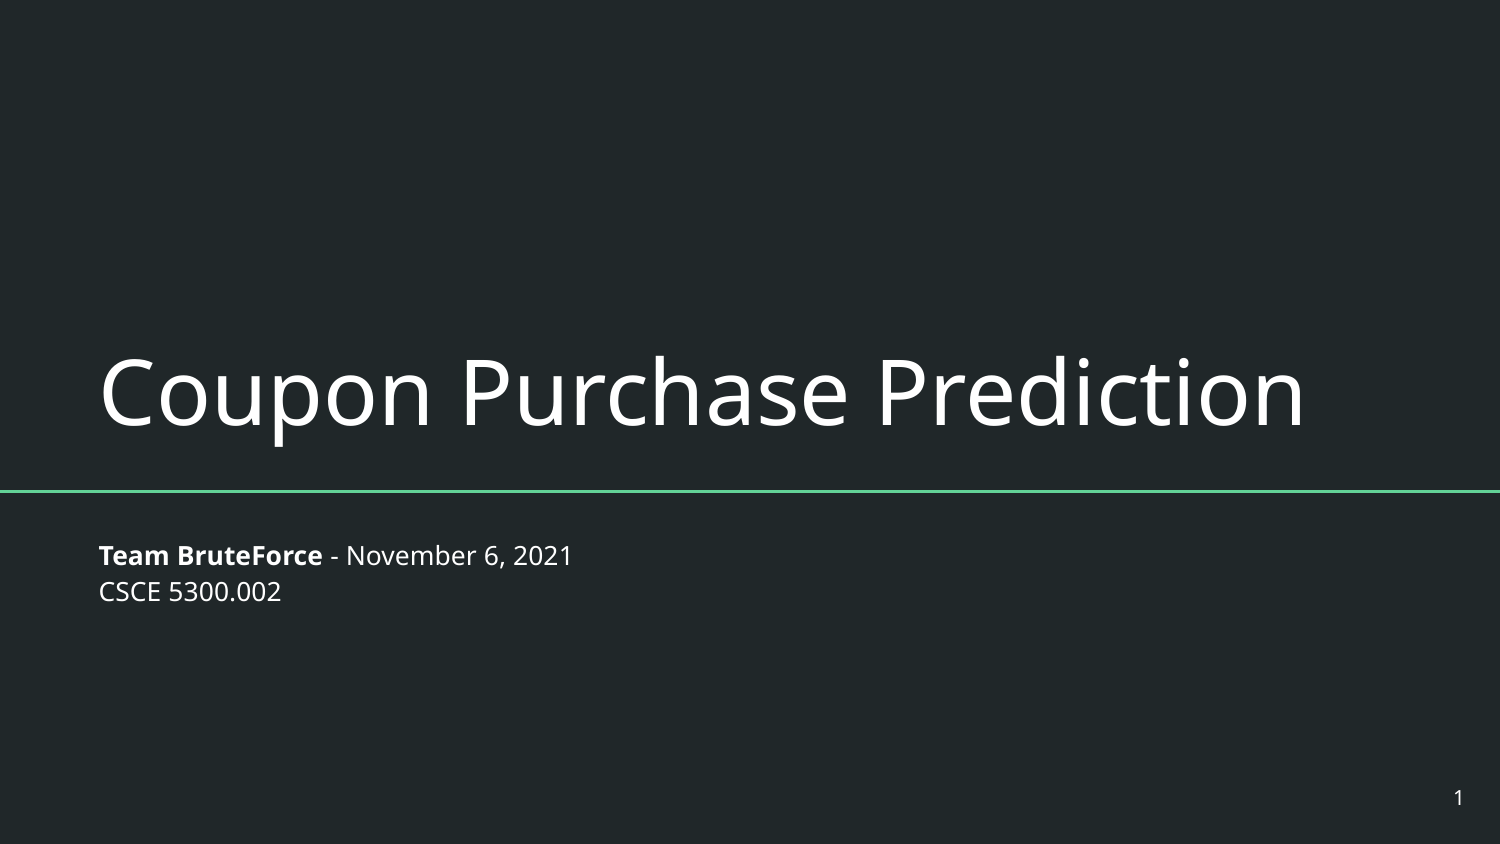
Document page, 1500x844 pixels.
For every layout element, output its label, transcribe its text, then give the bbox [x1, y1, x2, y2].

title Coupon Purchase Prediction [83, 206, 1417, 467]
subtitle Team BruteForce - November 6, 2021 CSCE 5300.002 [83, 522, 1417, 626]
slide_number 1 [1389, 764, 1480, 830]
